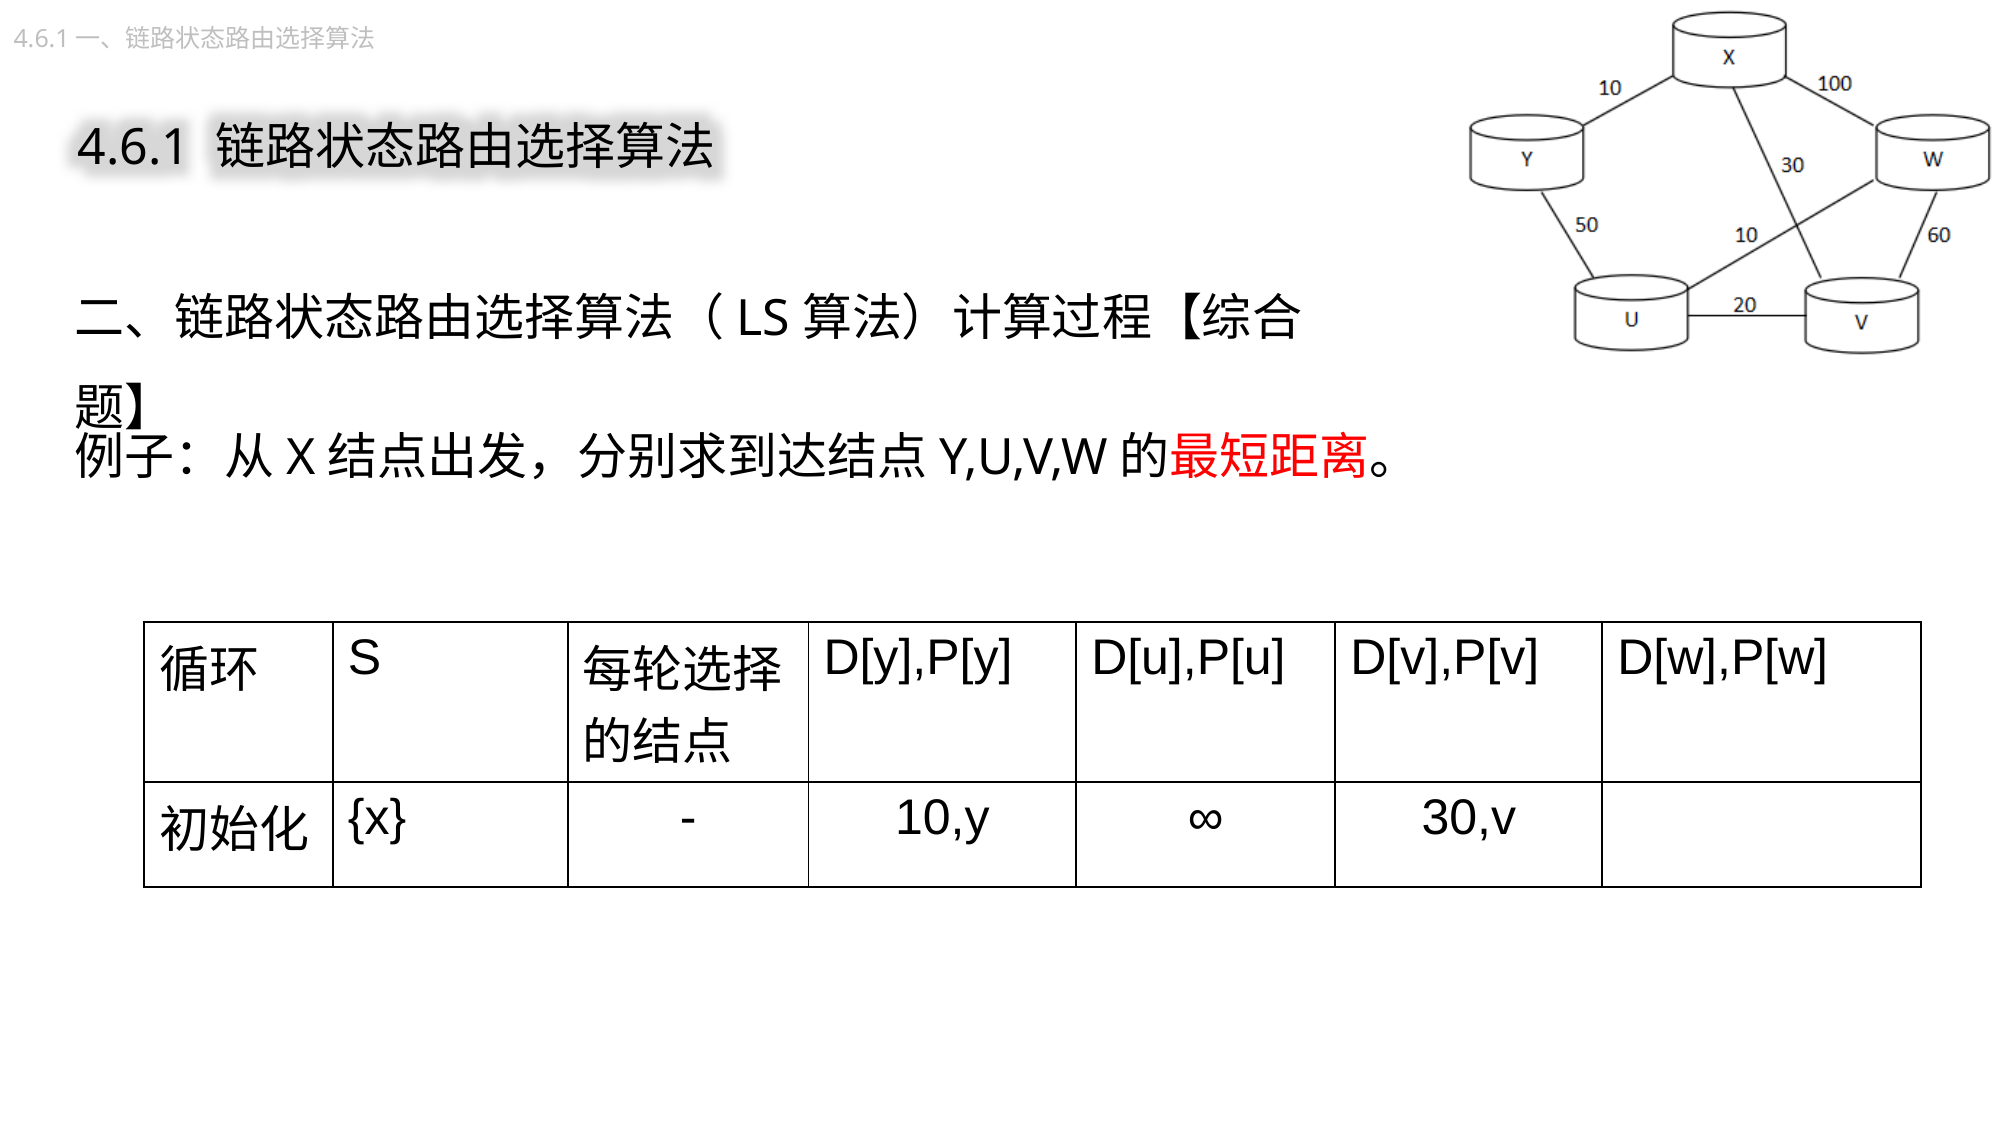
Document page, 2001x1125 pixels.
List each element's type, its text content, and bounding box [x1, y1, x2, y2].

table_header S [334, 623, 567, 781]
table_header 循环 [145, 623, 332, 781]
text_box 4.6.1一、链路状态路由选择算法 [0, 15, 391, 60]
table_header D[v],P[v] [1336, 623, 1601, 781]
table_cell 10,y [809, 783, 1075, 886]
text_box 二、链路状态路由选择算法（LS算法）计算过程【综合题】 [59, 248, 1409, 386]
table_cell [1603, 783, 1920, 886]
table_header D[y],P[y] [809, 623, 1075, 781]
table_cell - [569, 783, 808, 886]
table_header 循环 [46, 37, 391, 60]
picture [1465, 0, 2000, 369]
table_cell ∞ [1077, 783, 1334, 886]
text_box 4.6.1 链路状态路由选择算法 [59, 51, 1072, 208]
table_header 每轮选择的结点 [569, 623, 808, 781]
table_cell 30,v [1336, 783, 1601, 886]
table_header D[w],P[w] [1603, 623, 1920, 781]
table_header D[u],P[u] [1077, 623, 1334, 781]
table_cell 初始化 [145, 783, 332, 886]
text_box 例子：从X结点出发，分别求到达结点Y,U,V,W的最短距离。 [59, 386, 1922, 492]
table_cell {x} [334, 783, 567, 886]
